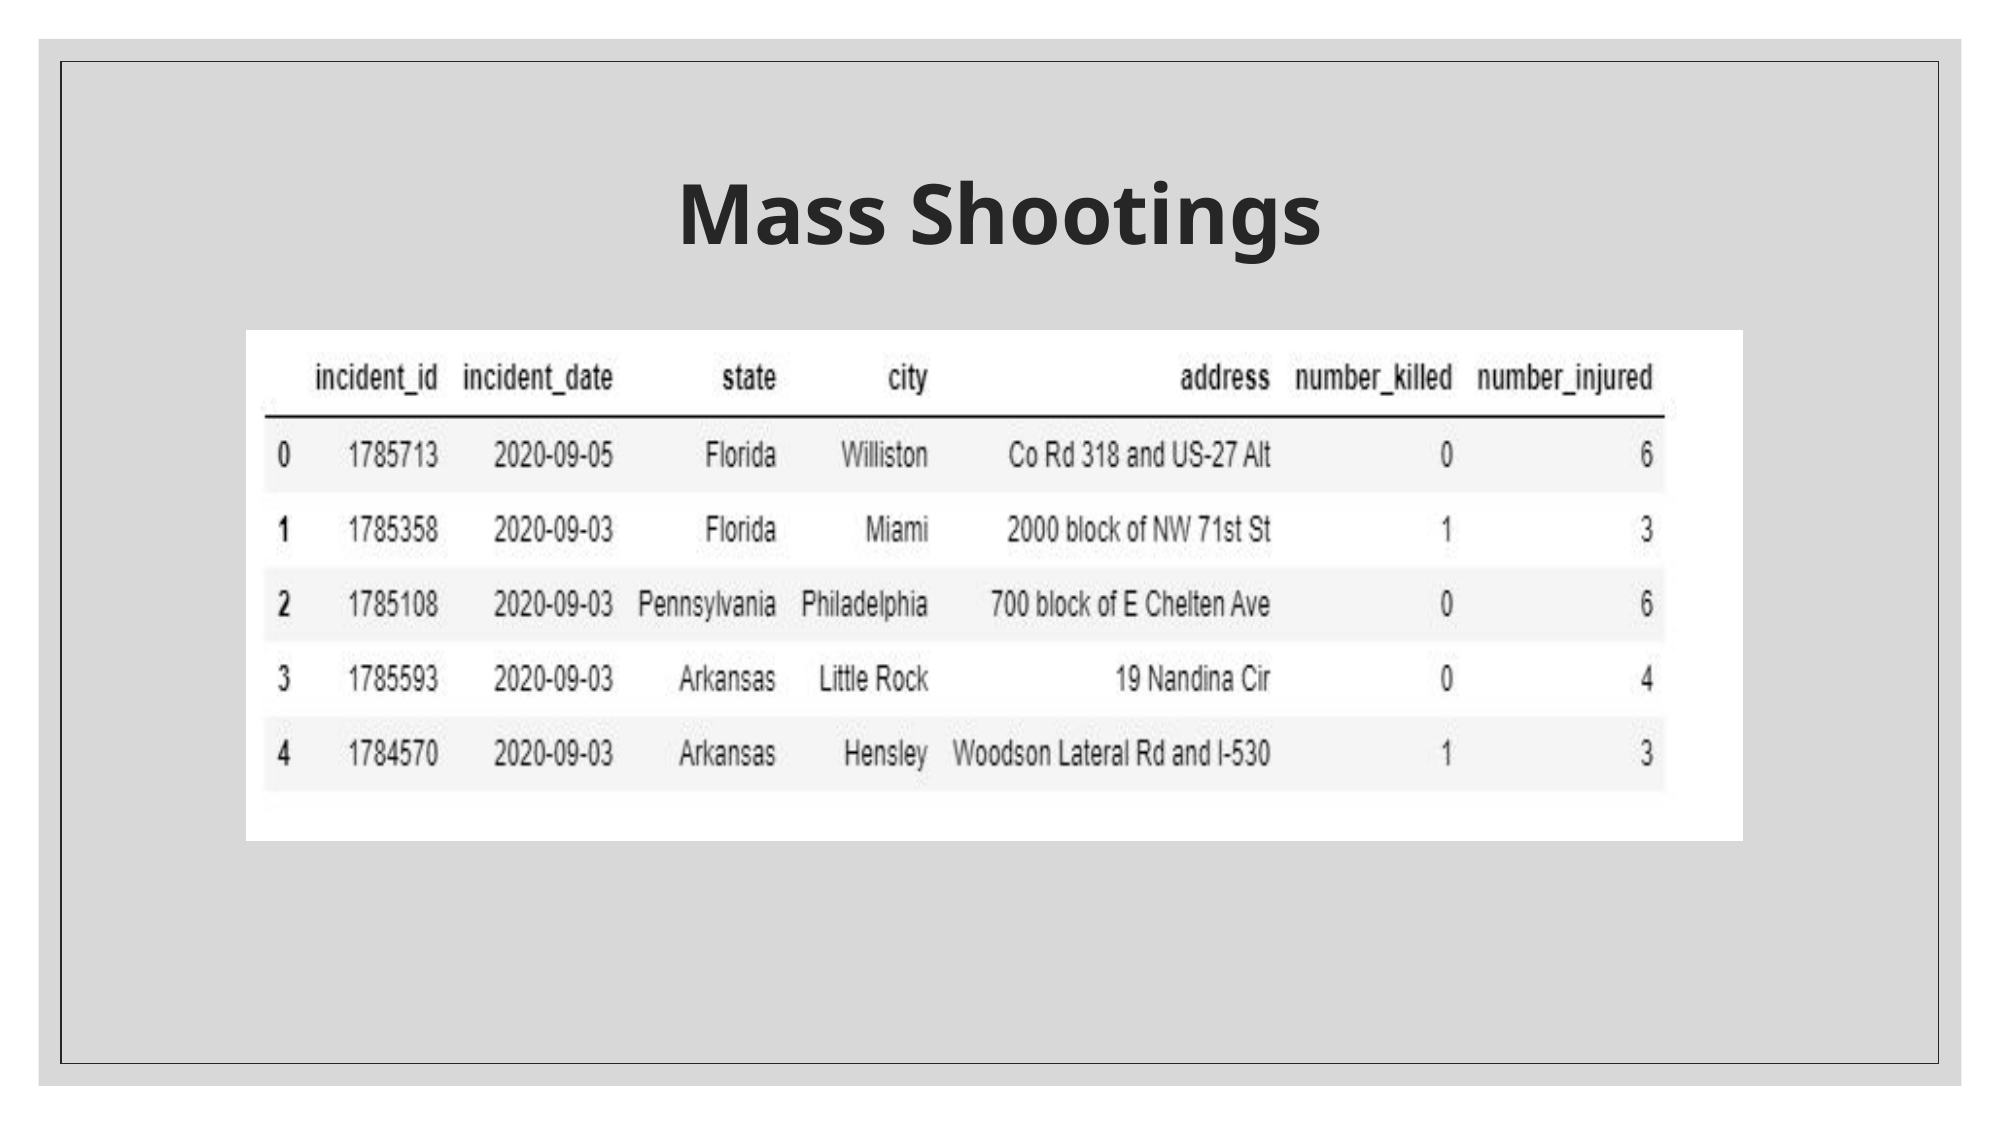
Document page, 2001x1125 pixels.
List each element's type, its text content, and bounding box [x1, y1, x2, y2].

title Mass Shootings [174, 105, 1825, 331]
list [246, 330, 1743, 841]
